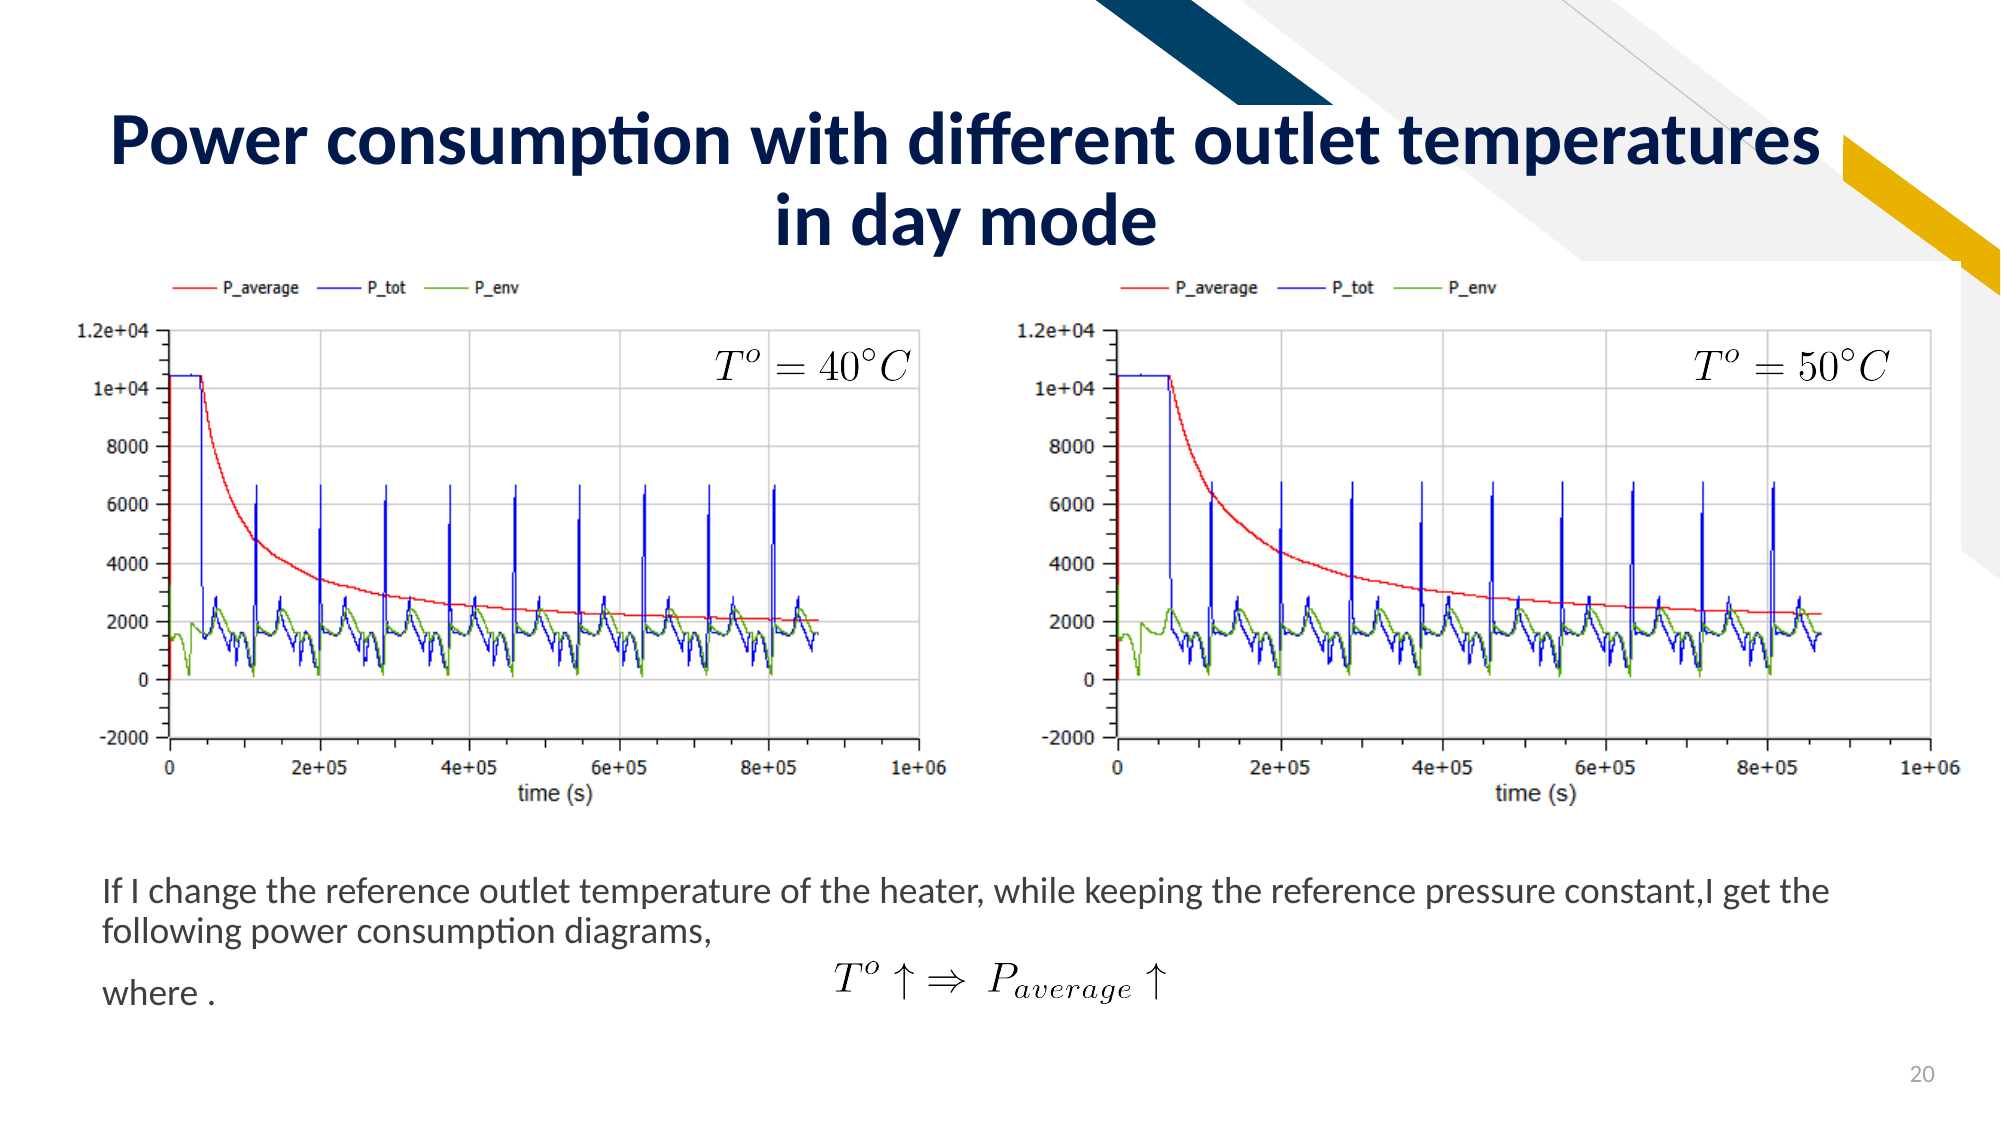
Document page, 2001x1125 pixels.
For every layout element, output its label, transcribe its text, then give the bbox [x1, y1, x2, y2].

title Power consumption with different outlet temperatures in day mode [87, 57, 1847, 262]
picture [76, 261, 947, 806]
slide_number 20 [1828, 1042, 1950, 1103]
picture [834, 961, 1166, 1004]
picture [1016, 261, 1961, 806]
